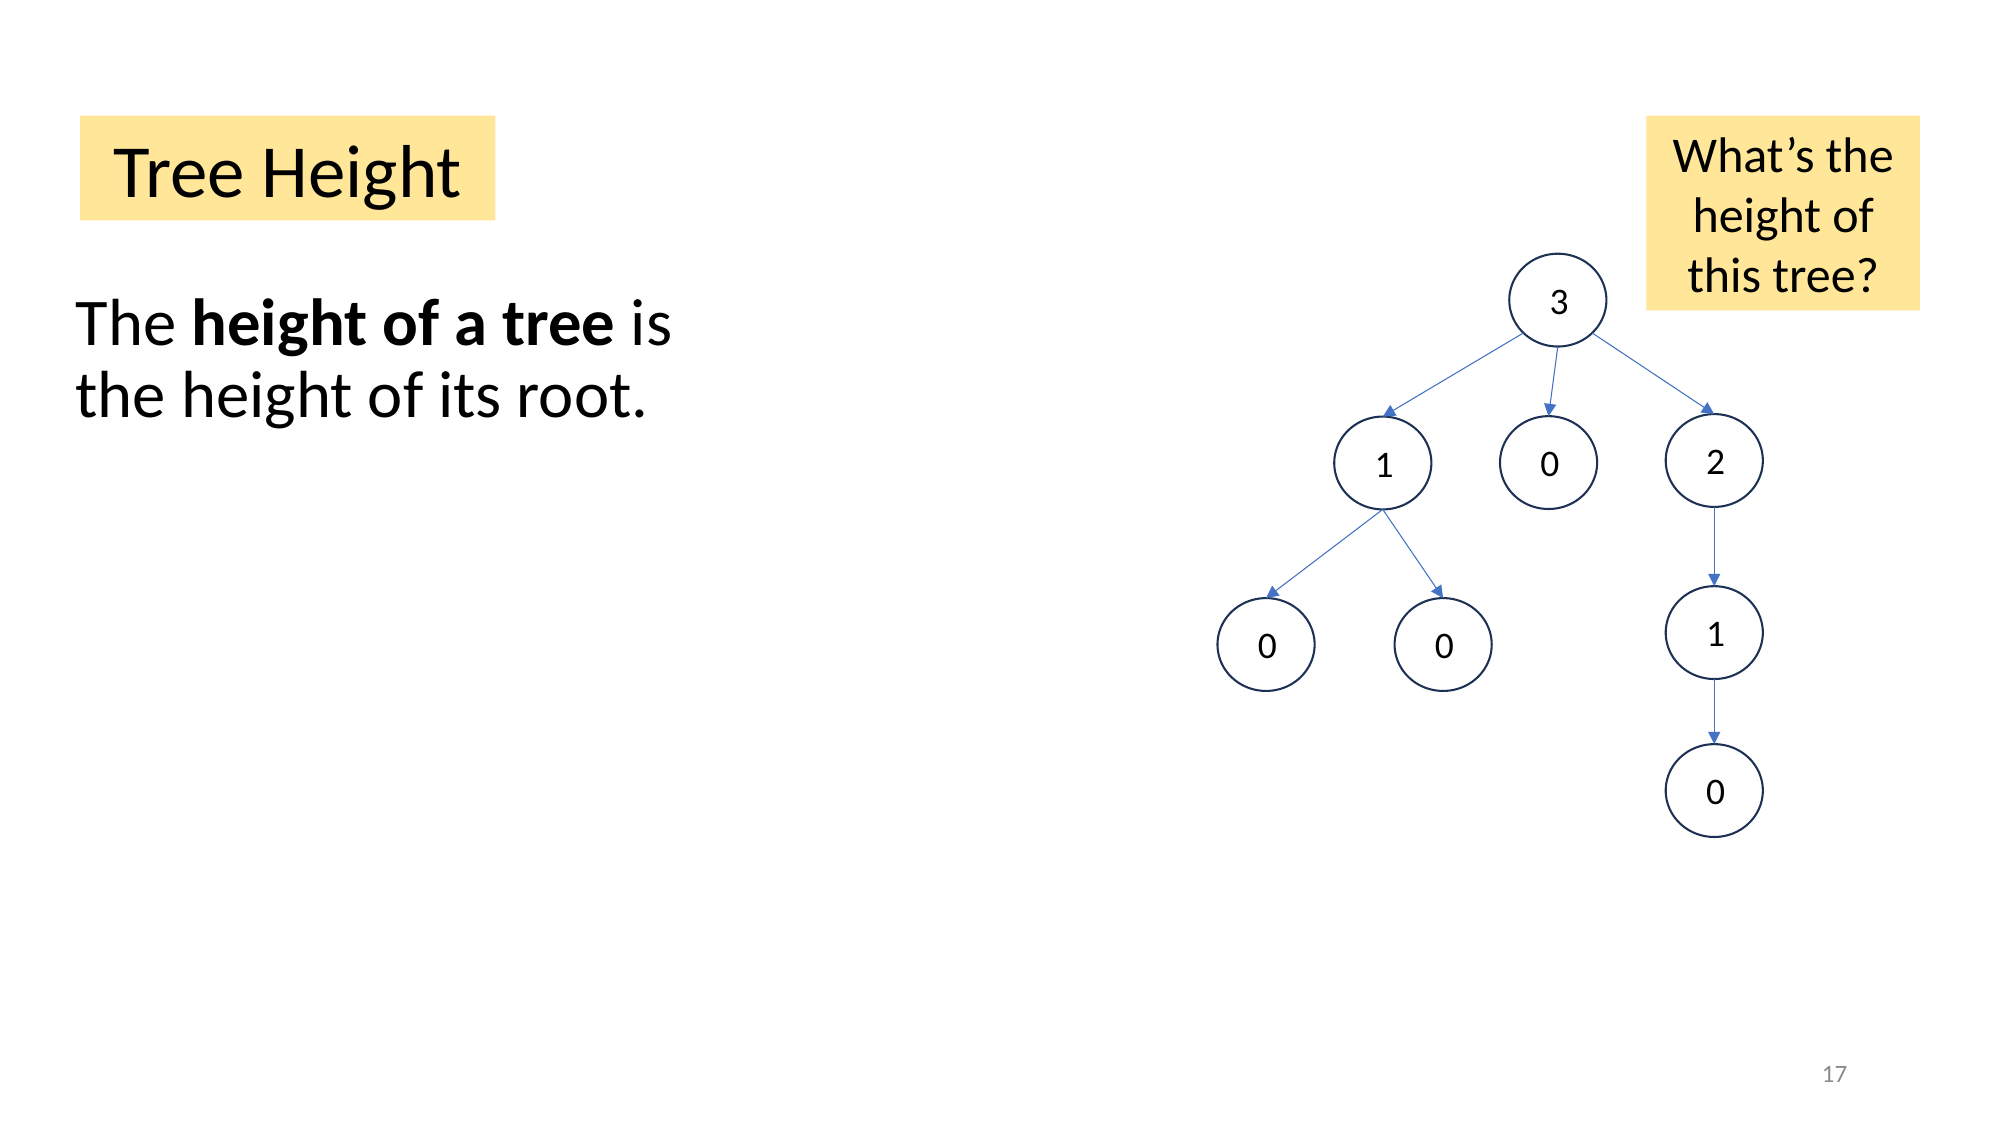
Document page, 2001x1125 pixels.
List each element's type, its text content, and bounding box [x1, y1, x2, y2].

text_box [1382, 332, 1524, 417]
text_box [1592, 332, 1715, 415]
text_box Tree Height [80, 115, 496, 221]
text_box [1548, 346, 1558, 417]
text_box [1483, 253, 1635, 347]
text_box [1382, 509, 1444, 599]
slide_number 17 [1412, 1042, 1863, 1103]
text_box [1191, 598, 1344, 691]
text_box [1639, 414, 1792, 507]
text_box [1368, 598, 1521, 691]
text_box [1639, 744, 1792, 837]
list The height of a tree is the height of its root. [60, 280, 727, 644]
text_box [1265, 509, 1382, 599]
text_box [1308, 416, 1460, 510]
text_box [1639, 586, 1792, 679]
text_box What’s the height of this tree? [1646, 115, 1920, 311]
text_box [1474, 416, 1626, 509]
